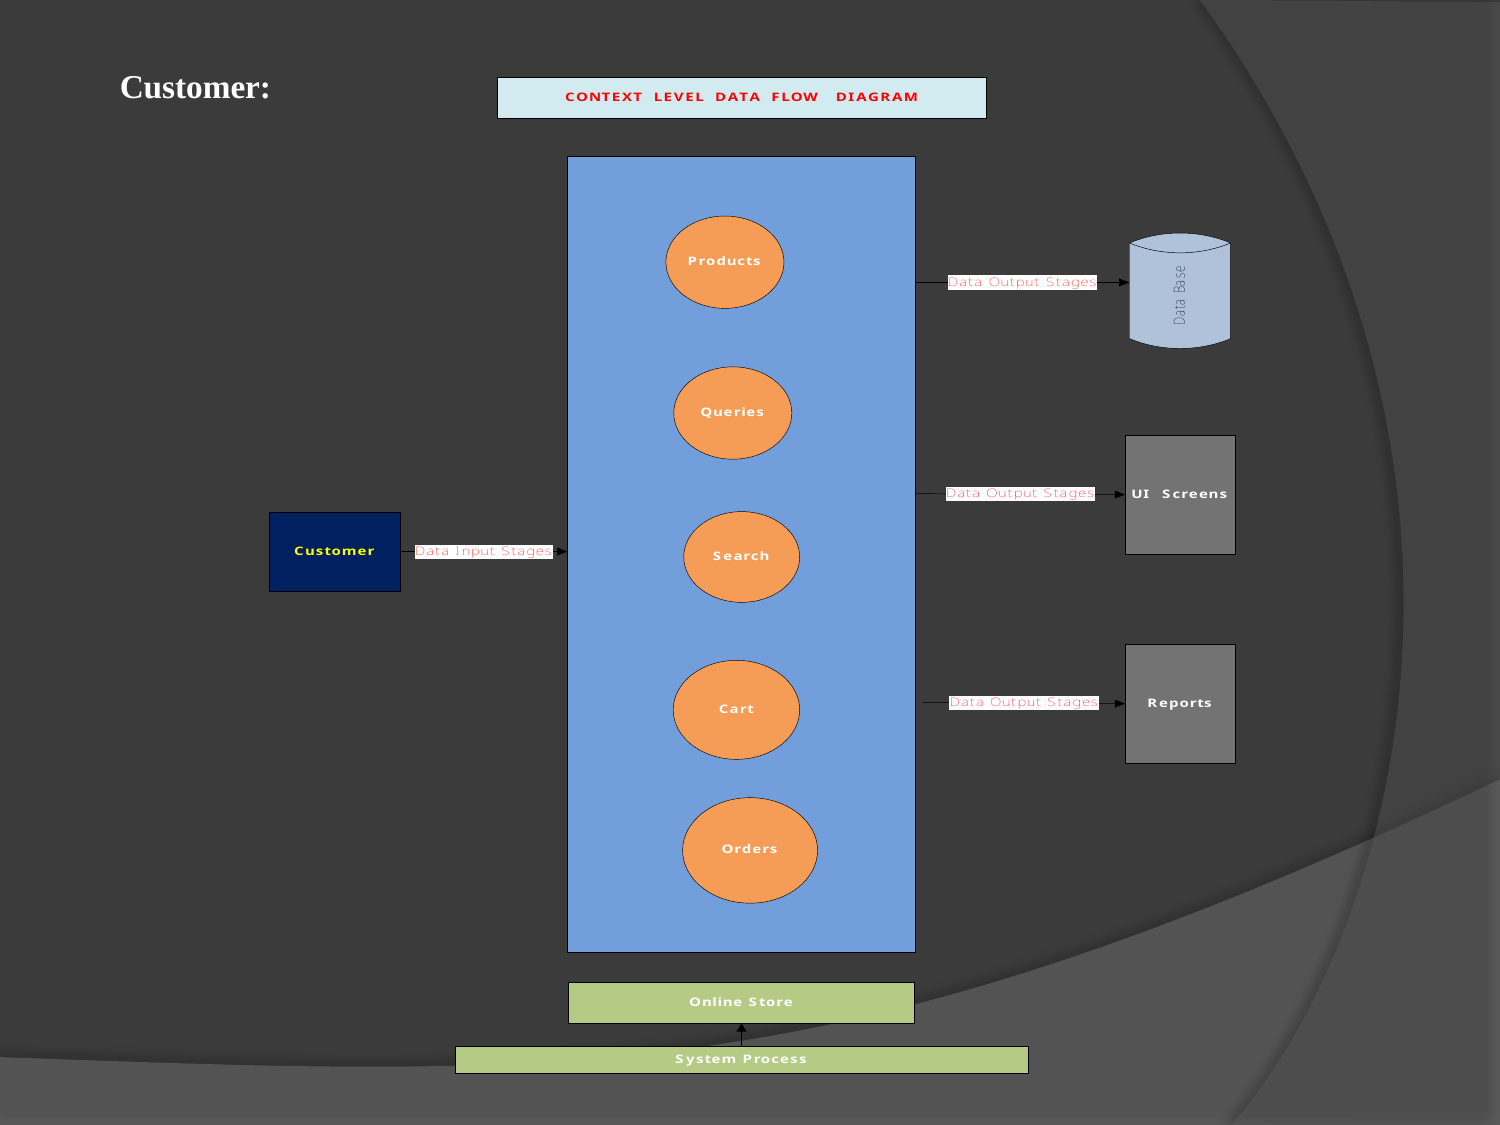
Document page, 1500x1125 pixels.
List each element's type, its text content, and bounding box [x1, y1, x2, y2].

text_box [262, 74, 1238, 1076]
text_box Customer: [104, 57, 287, 113]
